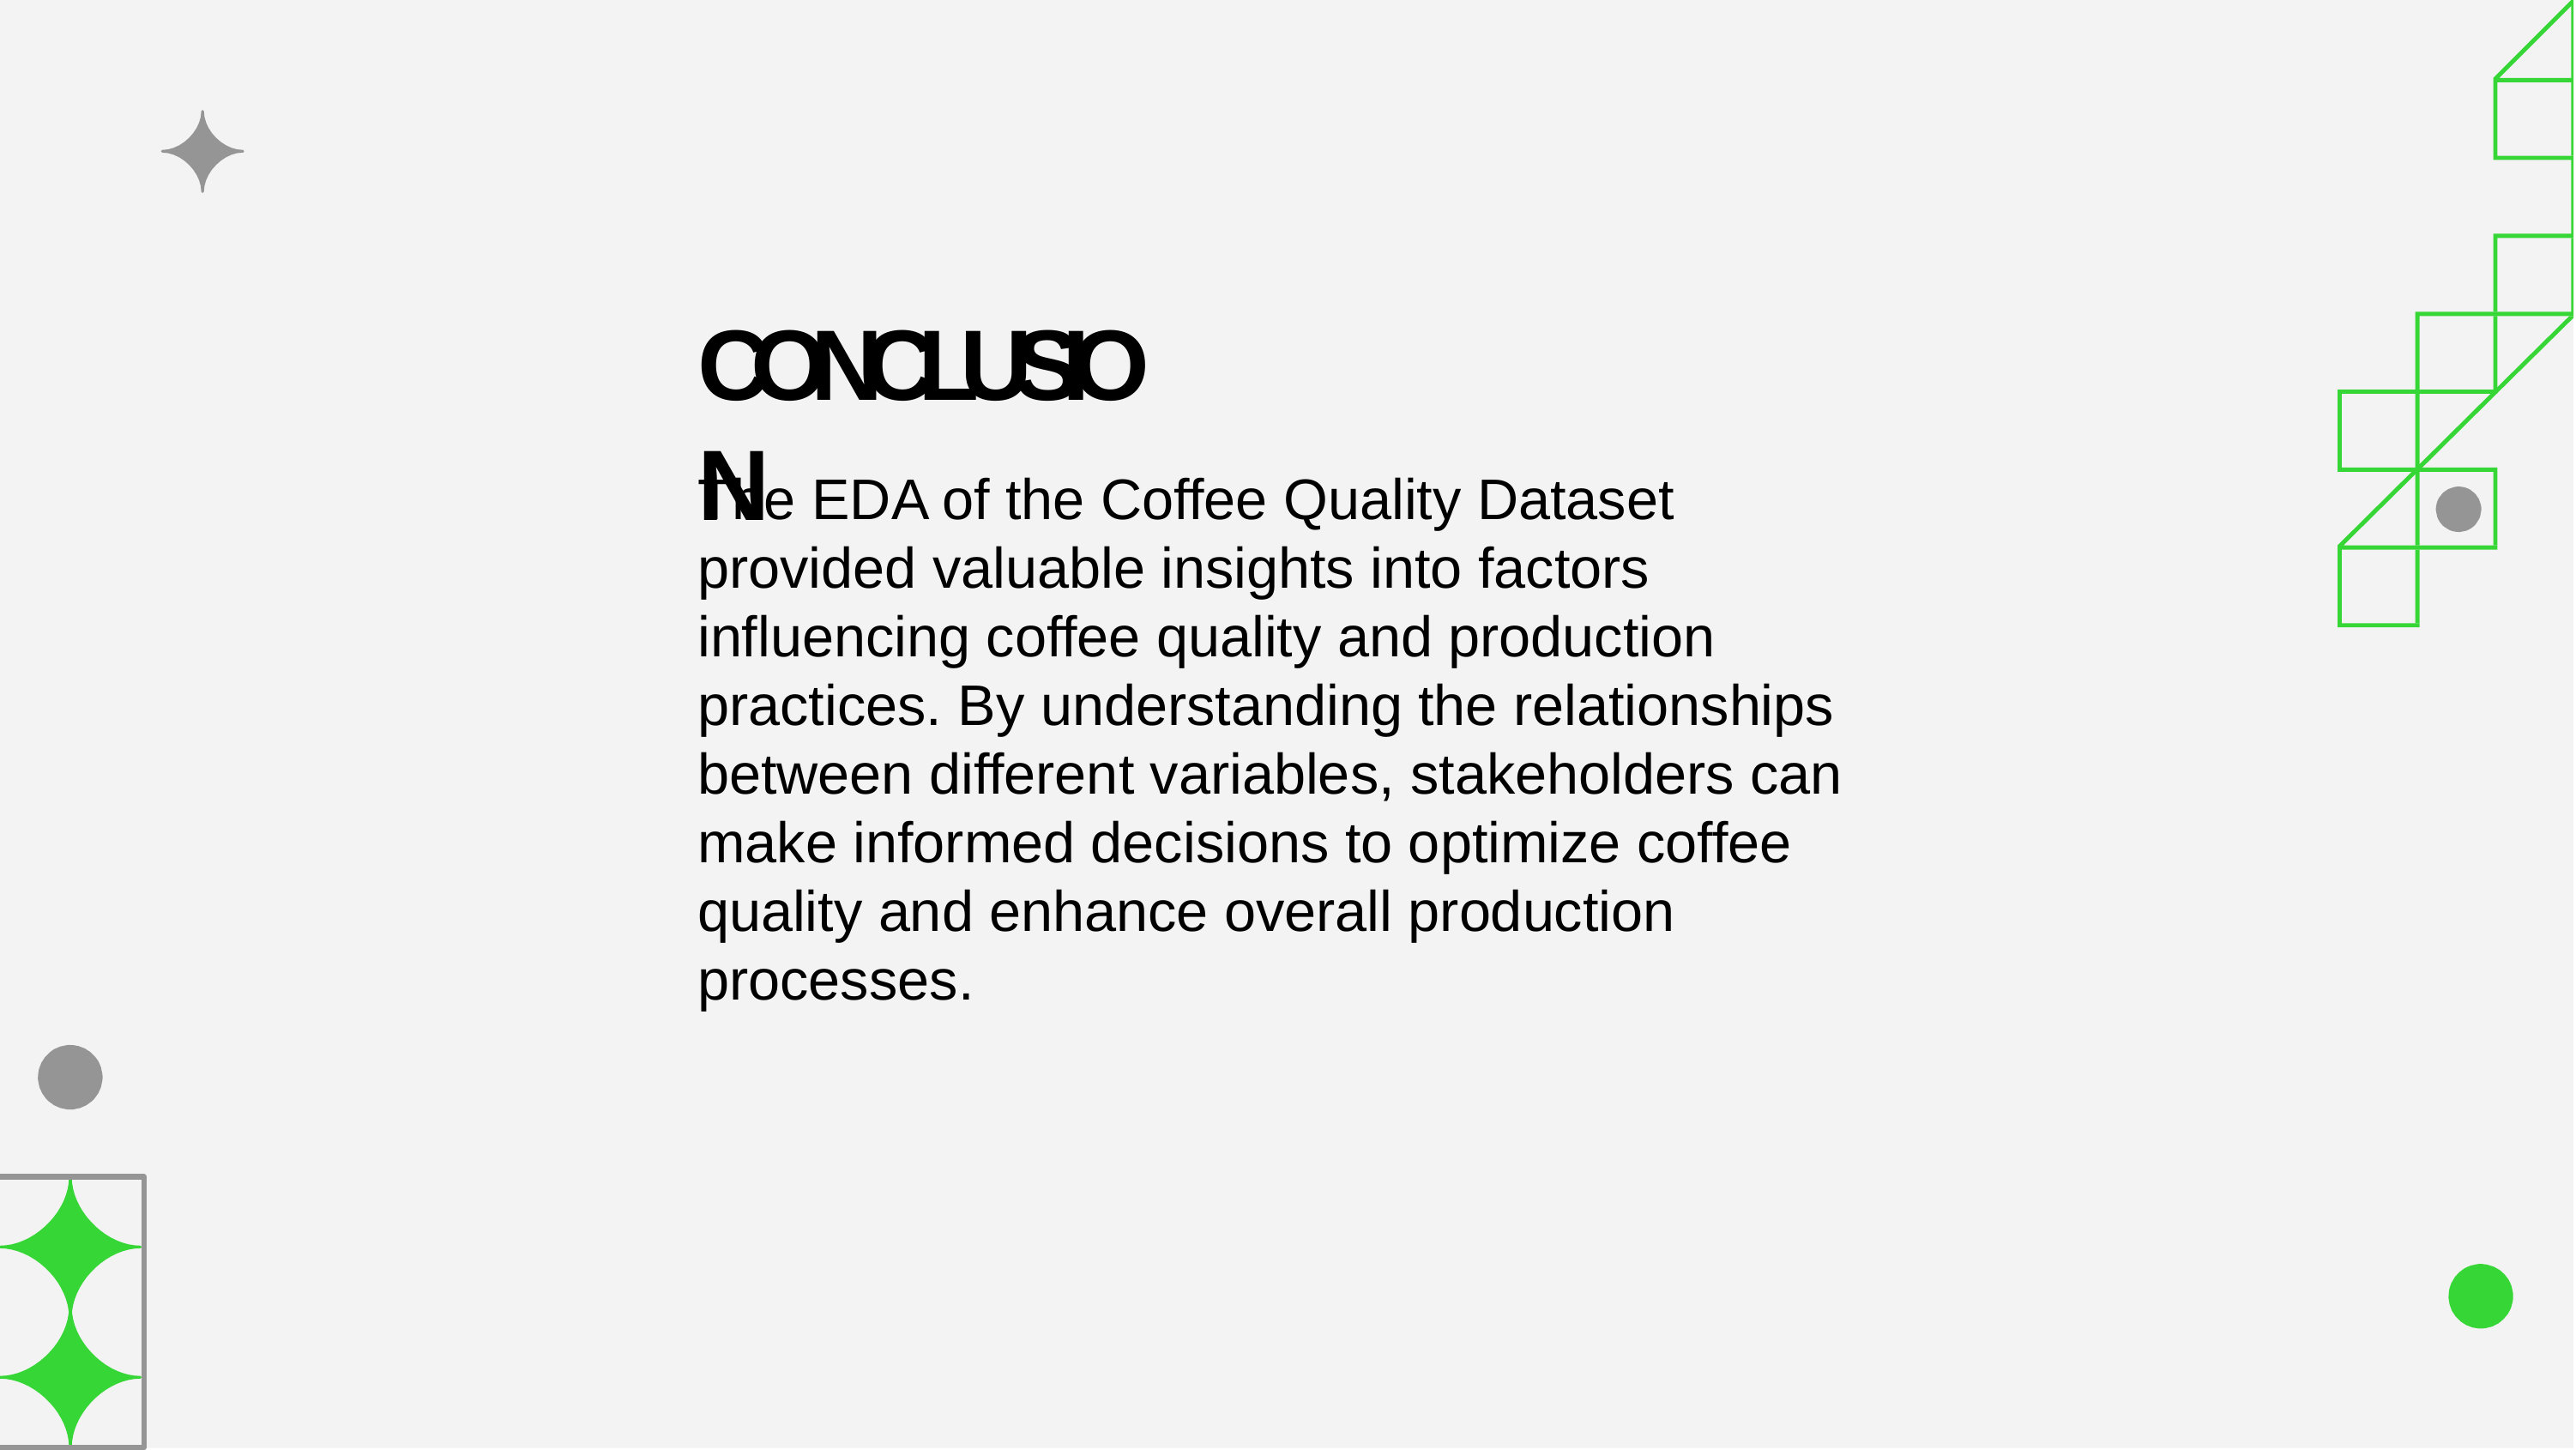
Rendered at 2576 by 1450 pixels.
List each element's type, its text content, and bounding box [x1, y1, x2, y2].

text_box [0, 1174, 148, 1450]
list The EDA of the Coffee Quality Dataset provided valuable insights into factors influencing coffee quality and production practices. By understanding the relationships between different variables, stakeholders can make informed decisions to optimize coffee quality and enhance overall production processes. [696, 461, 1879, 1291]
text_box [160, 109, 244, 194]
title CONCLUSION [696, 298, 1188, 461]
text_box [2337, 0, 2574, 628]
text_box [2448, 1263, 2514, 1329]
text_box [38, 1044, 103, 1110]
